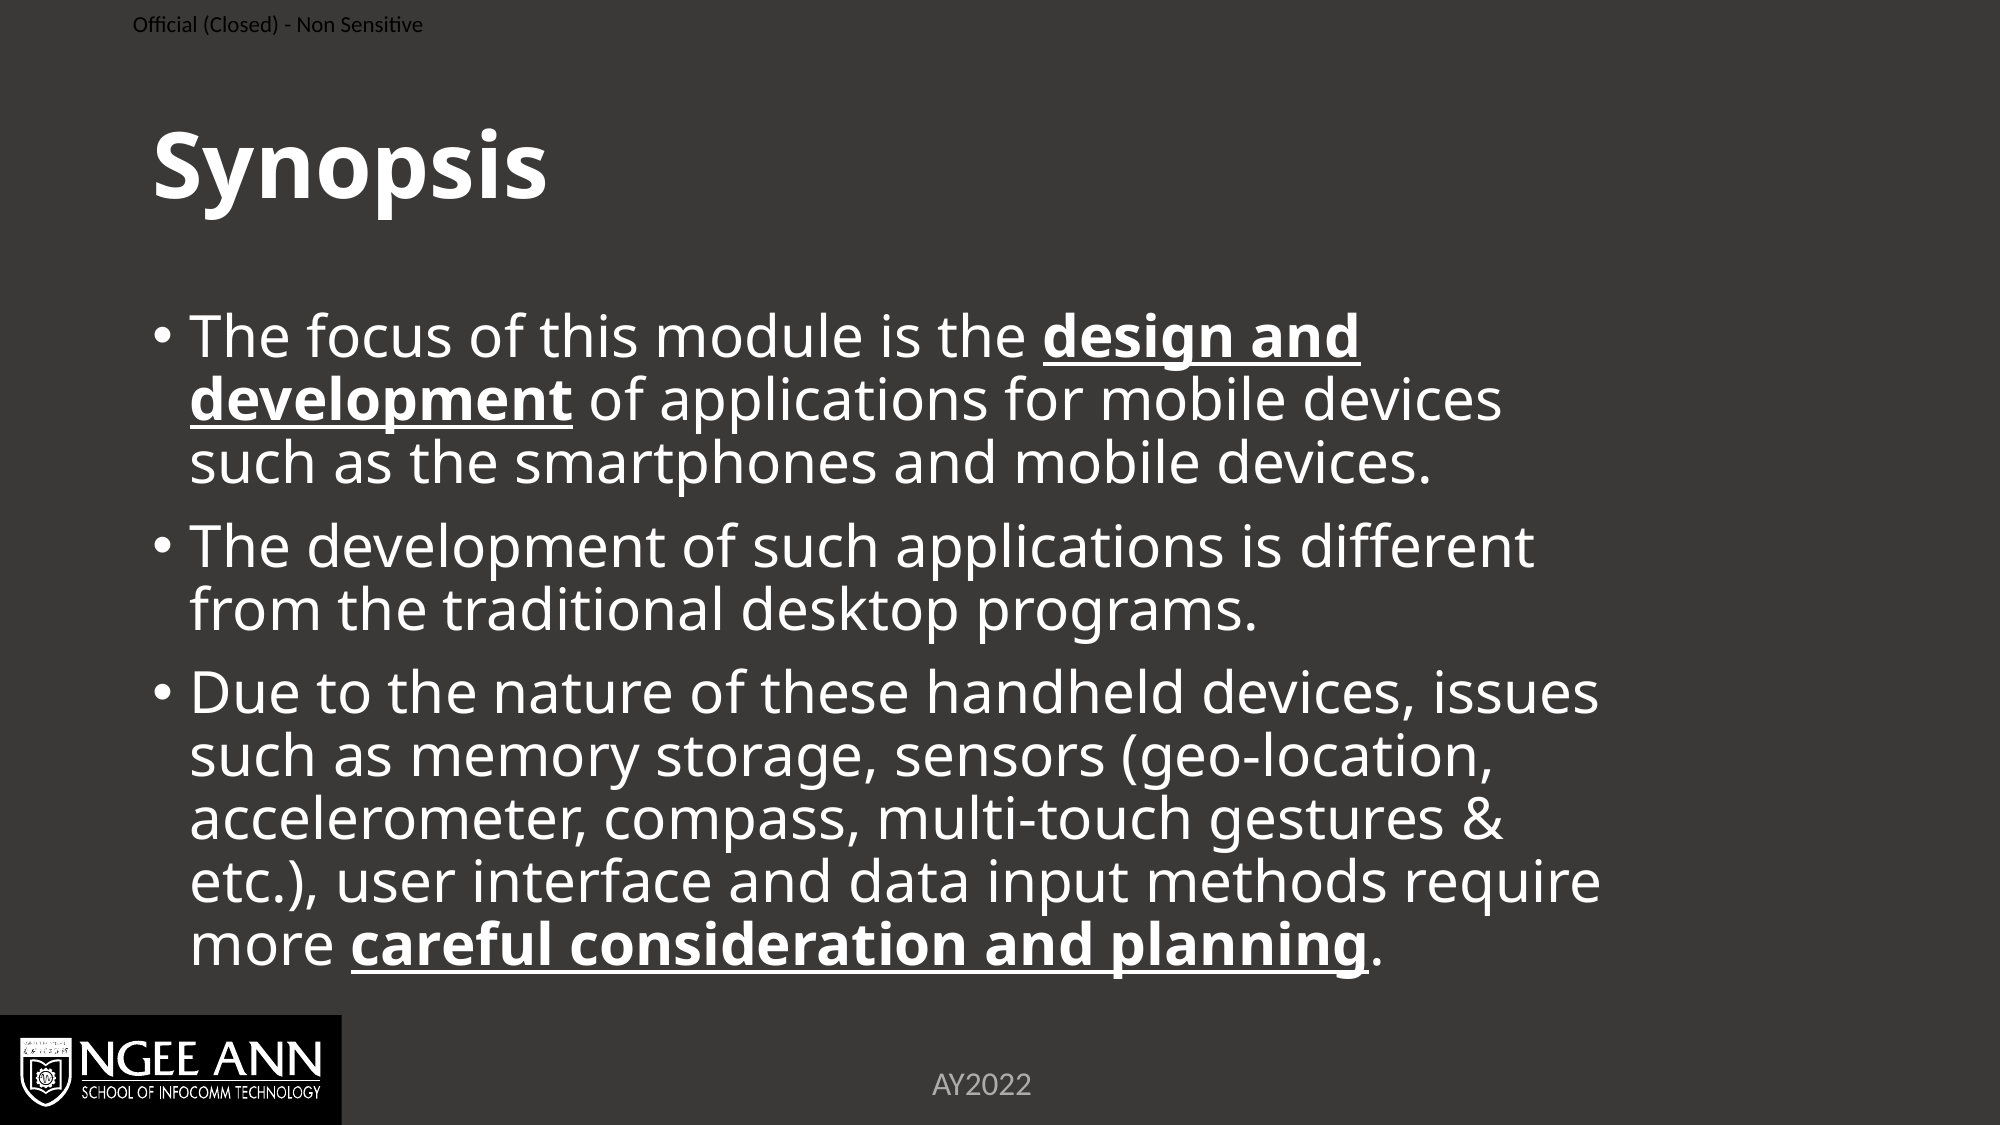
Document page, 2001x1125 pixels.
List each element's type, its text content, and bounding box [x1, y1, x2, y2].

title Synopsis [137, 59, 1863, 278]
list The focus of this module is the design and development of applications for mobile devices such as the smartphones and mobile devices. The development of such applications is different from the traditional desktop programs. Due to the nature of these handheld devices, issues such as memory storage, sensors (geo-location, accelerometer, compass, multi-touch gestures & etc.), user interface and data input methods require more careful consideration and planning. [137, 299, 1618, 1014]
